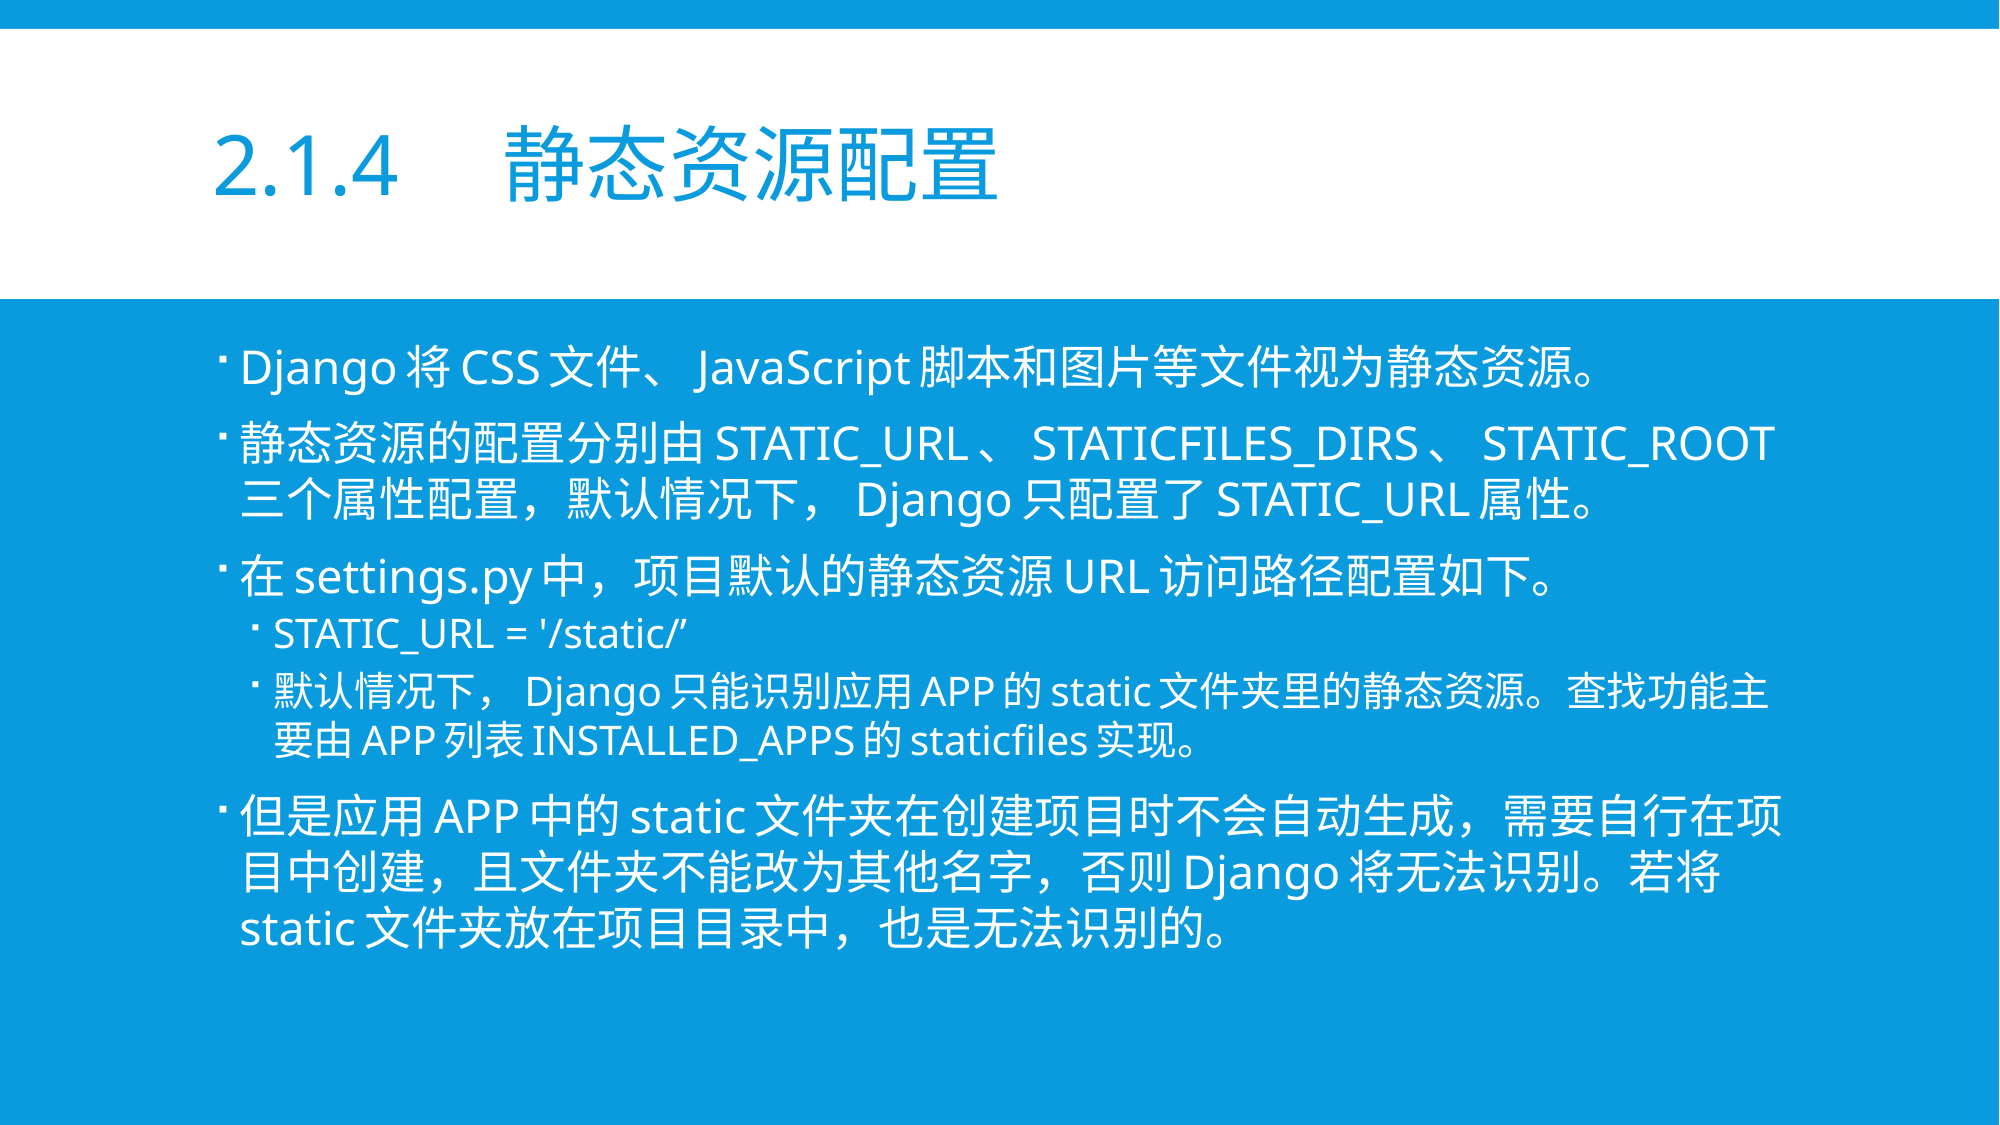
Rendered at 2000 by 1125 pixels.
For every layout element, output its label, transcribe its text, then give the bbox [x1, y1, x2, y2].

title 2.1.4 静态资源配置 [197, 46, 1802, 295]
list Django将CSS文件、JavaScript脚本和图片等文件视为静态资源。 静态资源的配置分别由STATIC_URL、STATICFILES_DIRS、STATIC_ROOT三个属性配置，默认情况下，Django只配置了STATIC_URL属性。 在settings.py中，项目默认的静态资源URL访问路径配置如下。 STATIC_URL = '/static/’ 默认情况下，Django只能识别应用APP的static文件夹里的静态资源。查找功能主要由APP列表INSTALLED_APPS的staticfiles实现。 但是应用APP中的static文件夹在创建项目时不会自动生成，需要自行在项目中创建，且文件夹不能改为其他名字，否则Django将无法识别。若将static文件夹放在项目目录中，也是无法识别的。 [197, 329, 1802, 1020]
